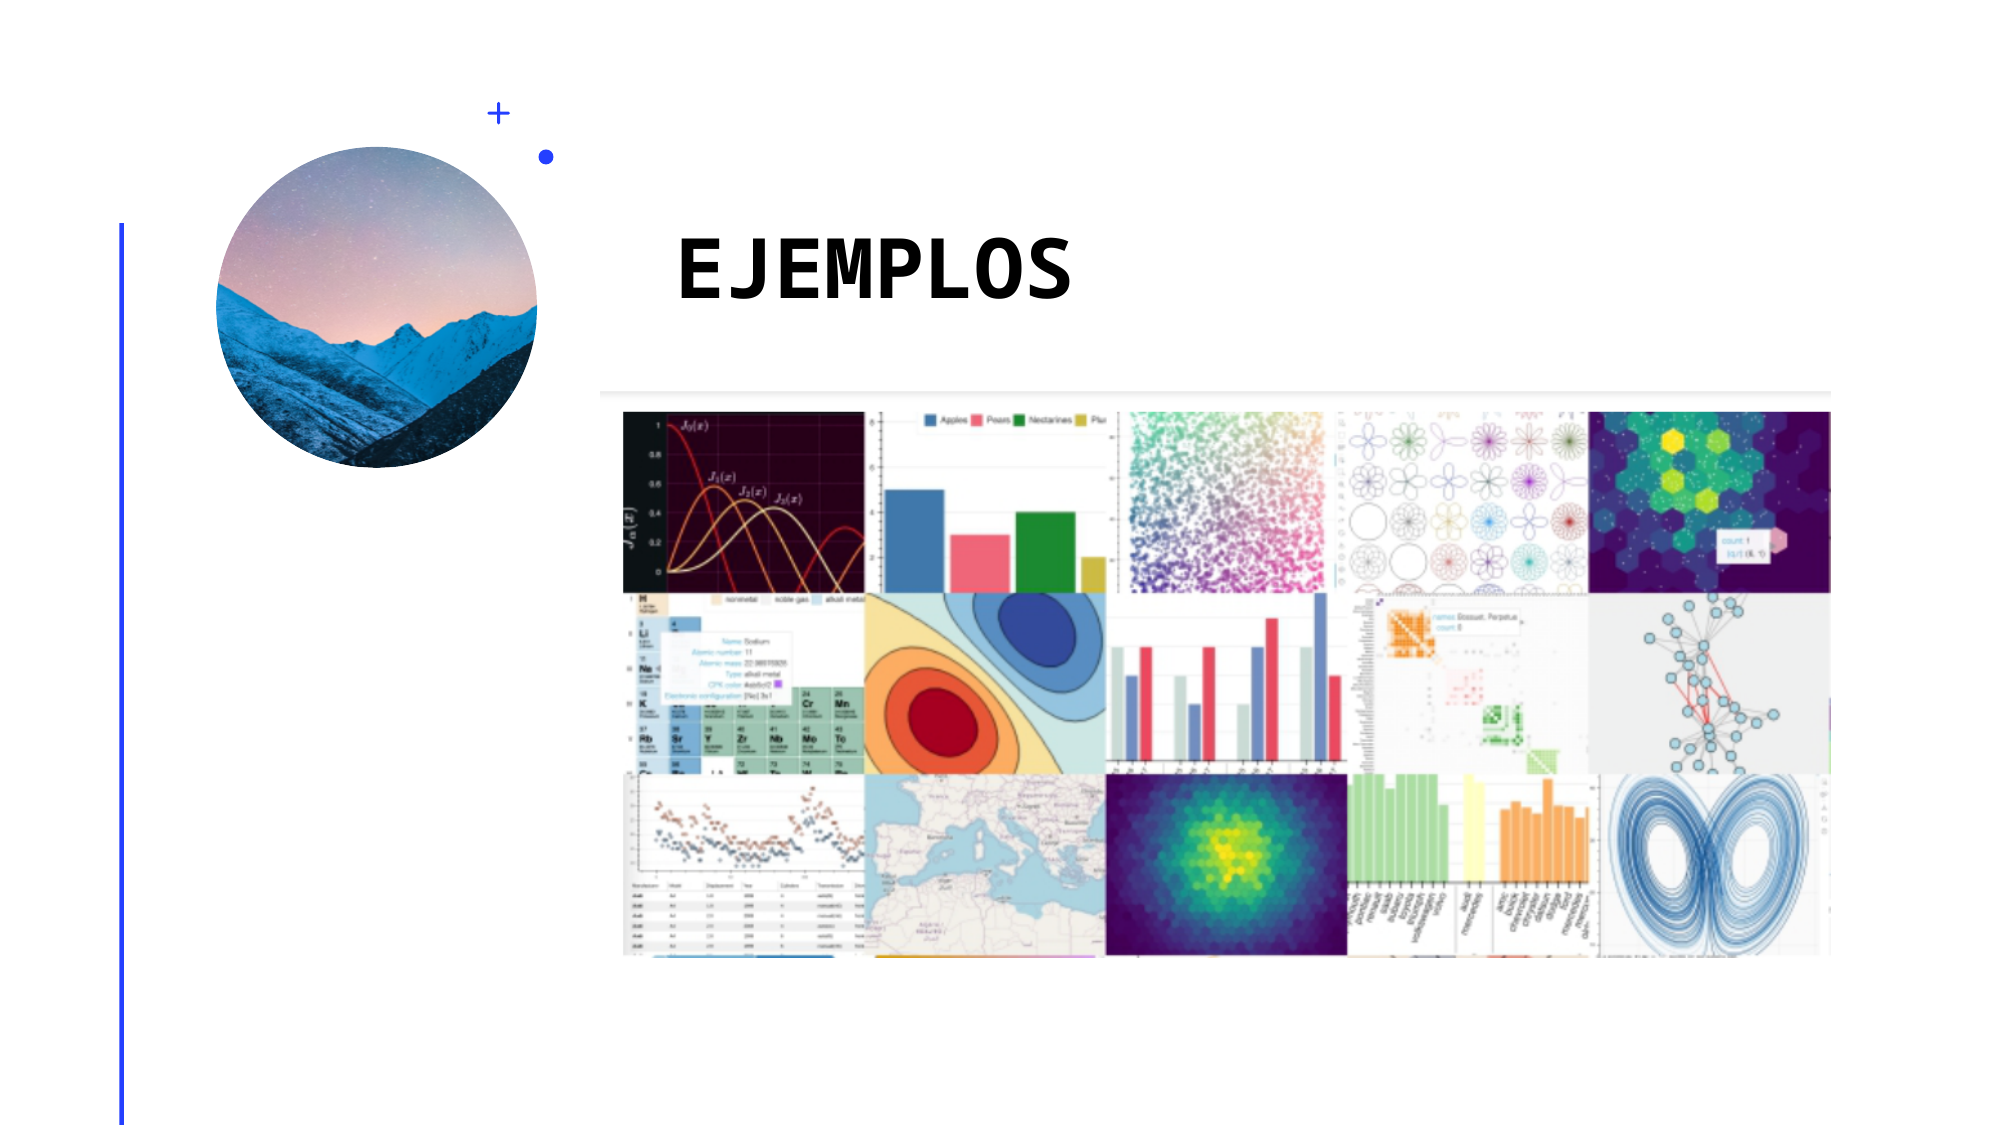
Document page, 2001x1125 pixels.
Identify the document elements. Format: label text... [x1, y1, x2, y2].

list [600, 390, 1831, 958]
picture [216, 146, 538, 468]
title Ejemplos [675, 104, 1905, 315]
